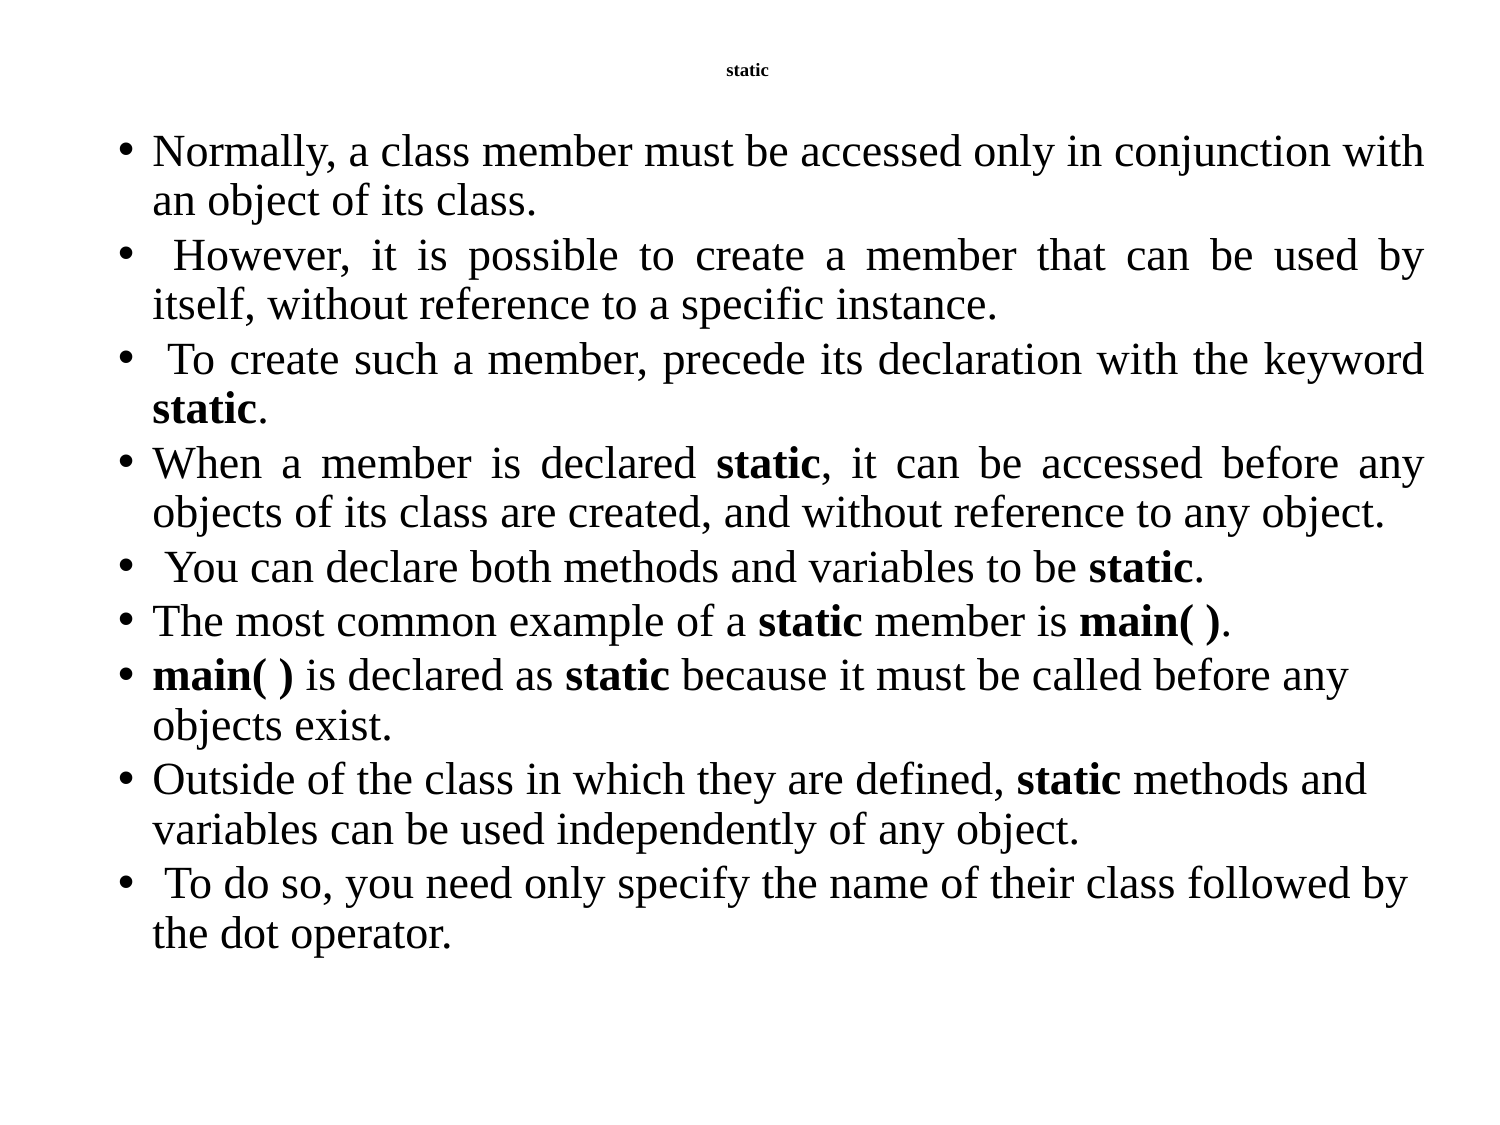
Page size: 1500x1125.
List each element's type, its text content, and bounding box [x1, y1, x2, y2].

title static [103, 27, 1397, 111]
list Normally, a class member must be accessed only in conjunction with an object of its class. However, it is possible to create a member that can be used by itself, without reference to a specific instance. To create such a member, precede its declaration with the keyword static. When a member is declared static, it can be accessed before any objects of its class are created, and without reference to any object. You can declare both methods and variables to be static. The most common example of a static member is main( ). main( ) is declared as static because it must be called before any objects exist. Outside of the class in which they are defined, static methods and variables can be used independently of any object. To do so, you need only specify the name of their class followed by the dot operator. [103, 118, 1441, 1061]
